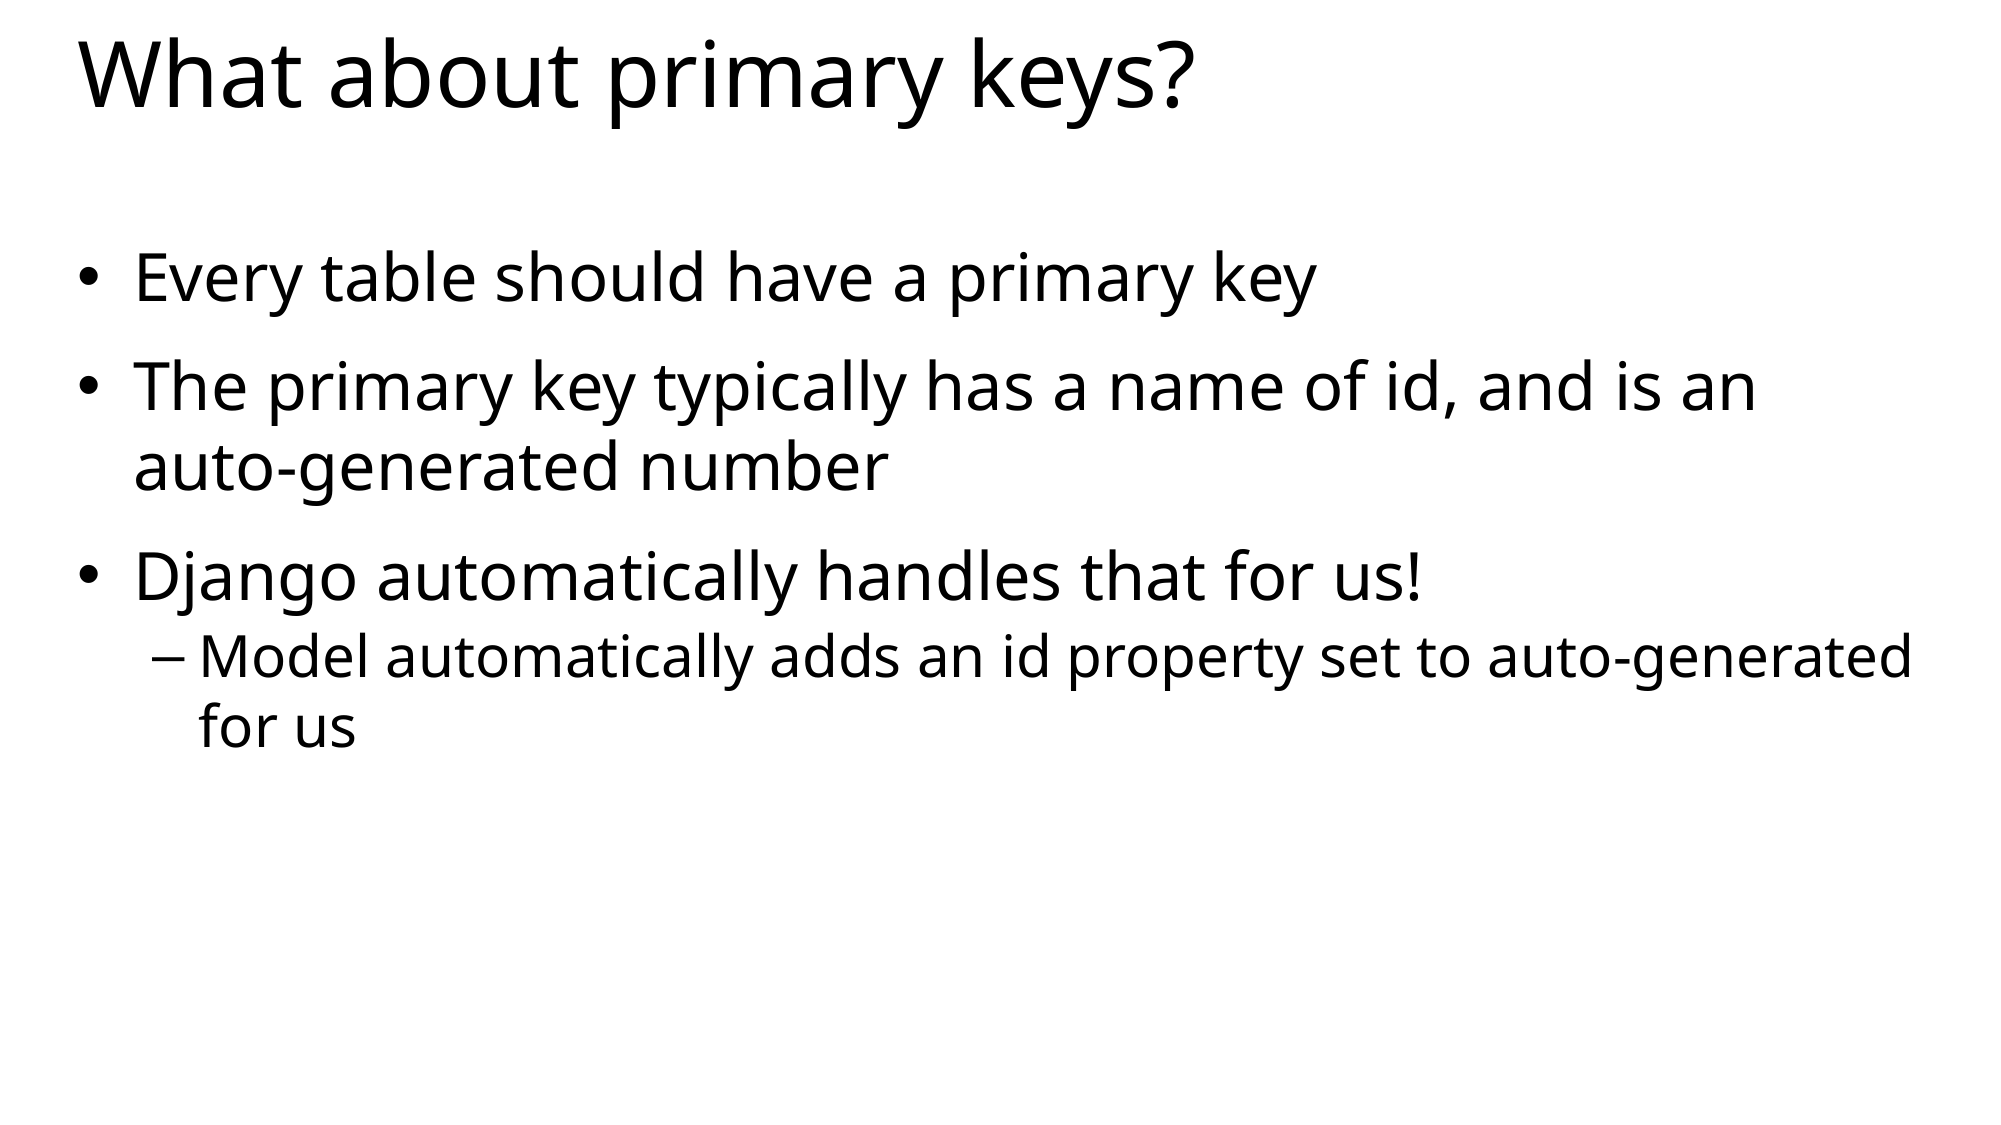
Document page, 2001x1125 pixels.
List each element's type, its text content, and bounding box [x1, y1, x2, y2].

title What about primary keys? [62, 29, 1953, 205]
list Every table should have a primary key The primary key typically has a name of id, and is an auto-generated number Django automatically handles that for us! Model automatically adds an id property set to auto-generated for us [62, 227, 1953, 1096]
